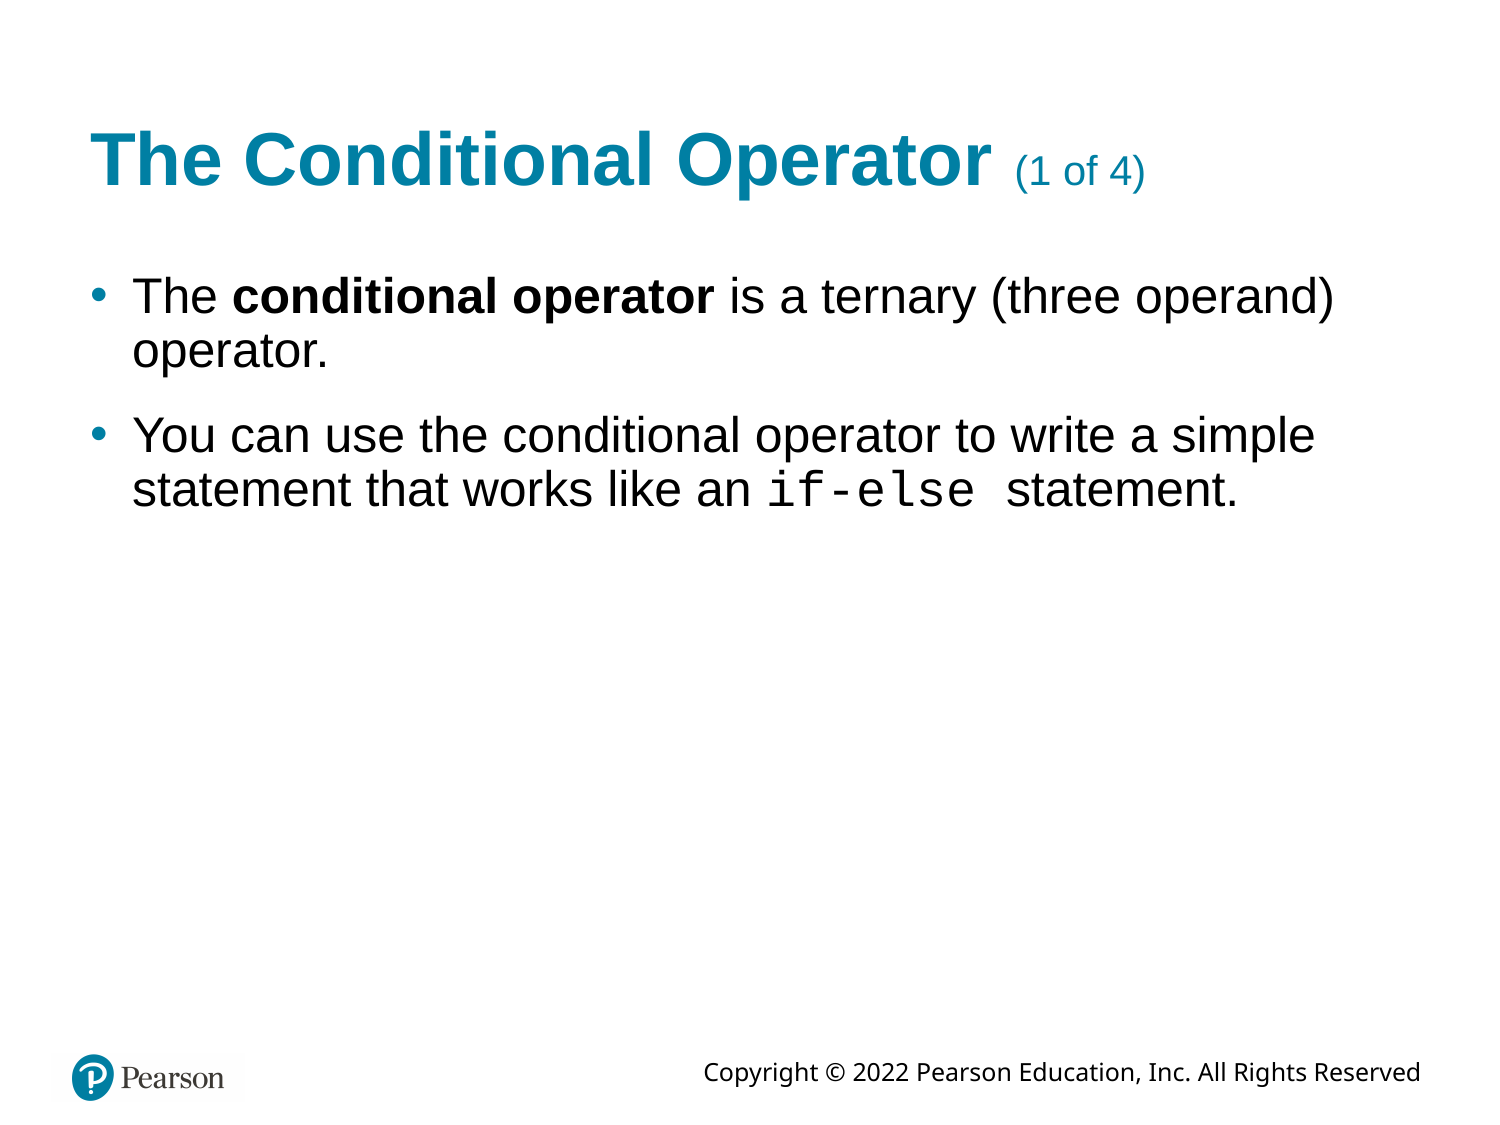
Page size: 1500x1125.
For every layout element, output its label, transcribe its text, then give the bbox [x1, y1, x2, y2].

list The conditional operator is a ternary (three operand) operator. You can use the conditional operator to write a simple statement that works like an if-else statement. [75, 255, 1425, 641]
picture [51, 1053, 245, 1102]
title The Conditional Operator (1 of 4) [75, 35, 1425, 216]
